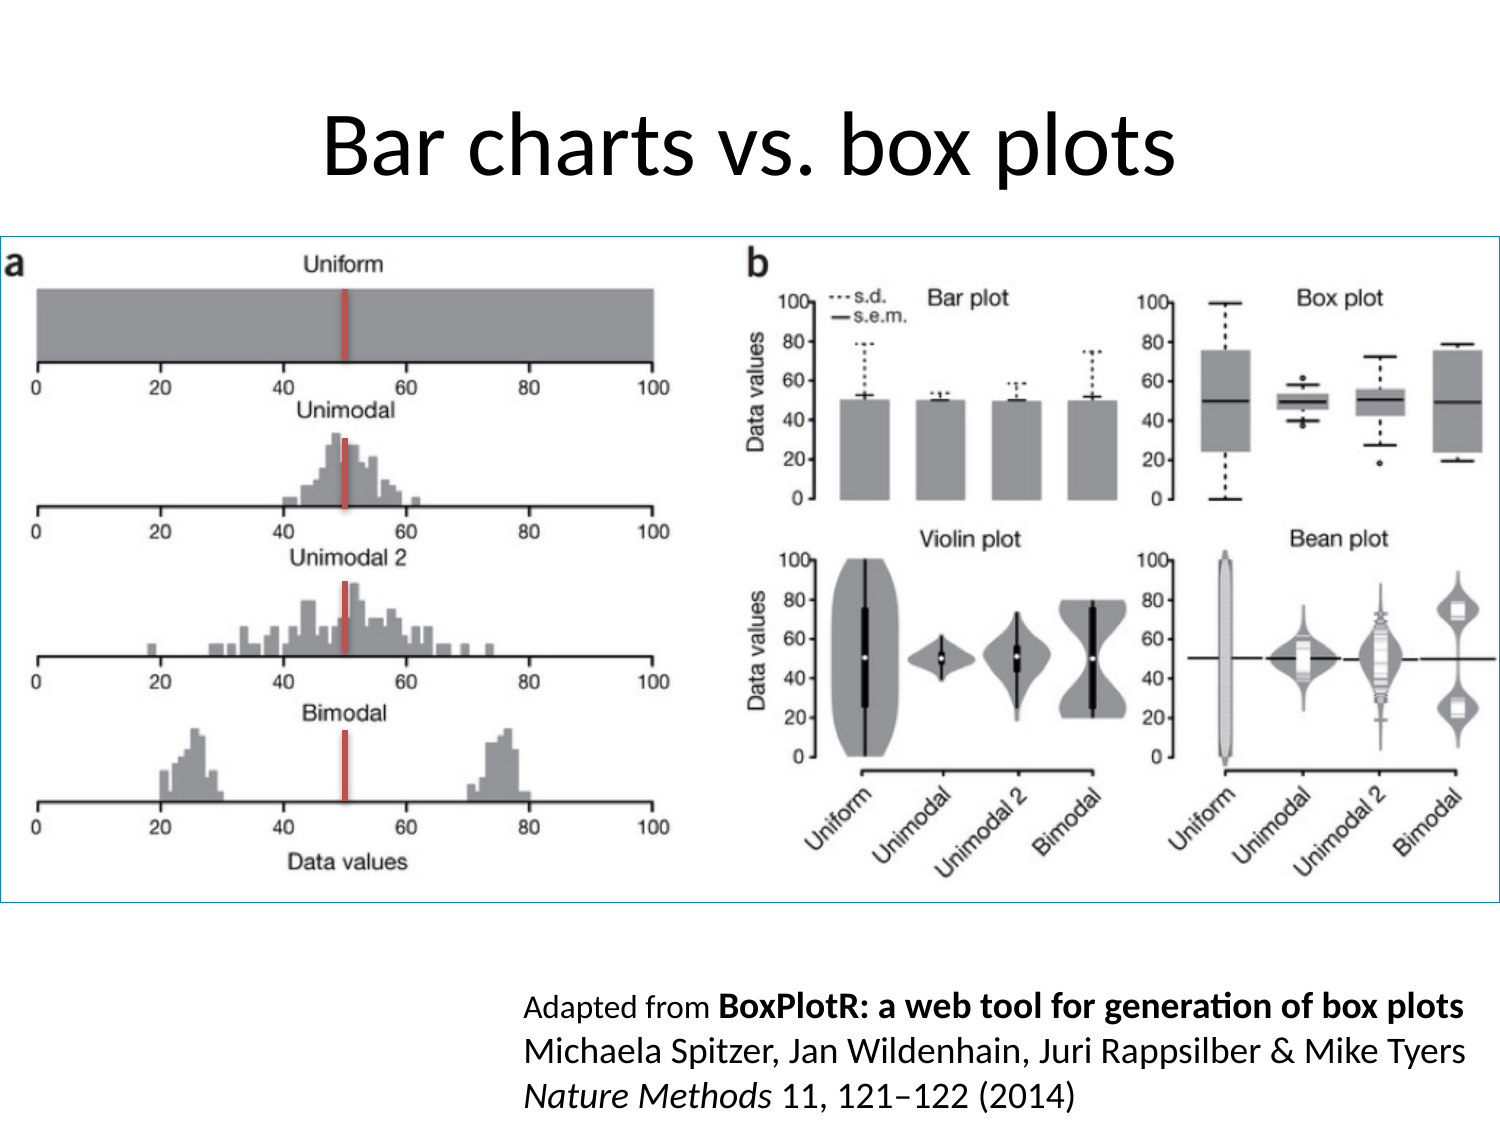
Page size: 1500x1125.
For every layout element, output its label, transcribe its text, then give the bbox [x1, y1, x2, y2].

picture [2, 238, 1498, 901]
text_box Adapted from BoxPlotR: a web tool for generation of box plots Michaela Spitzer, Jan Wildenhain, Juri Rappsilber & Mike Tyers Nature Methods 11, 121–122 (2014) [508, 973, 1500, 1124]
title Bar charts vs. box plots [75, 45, 1425, 233]
